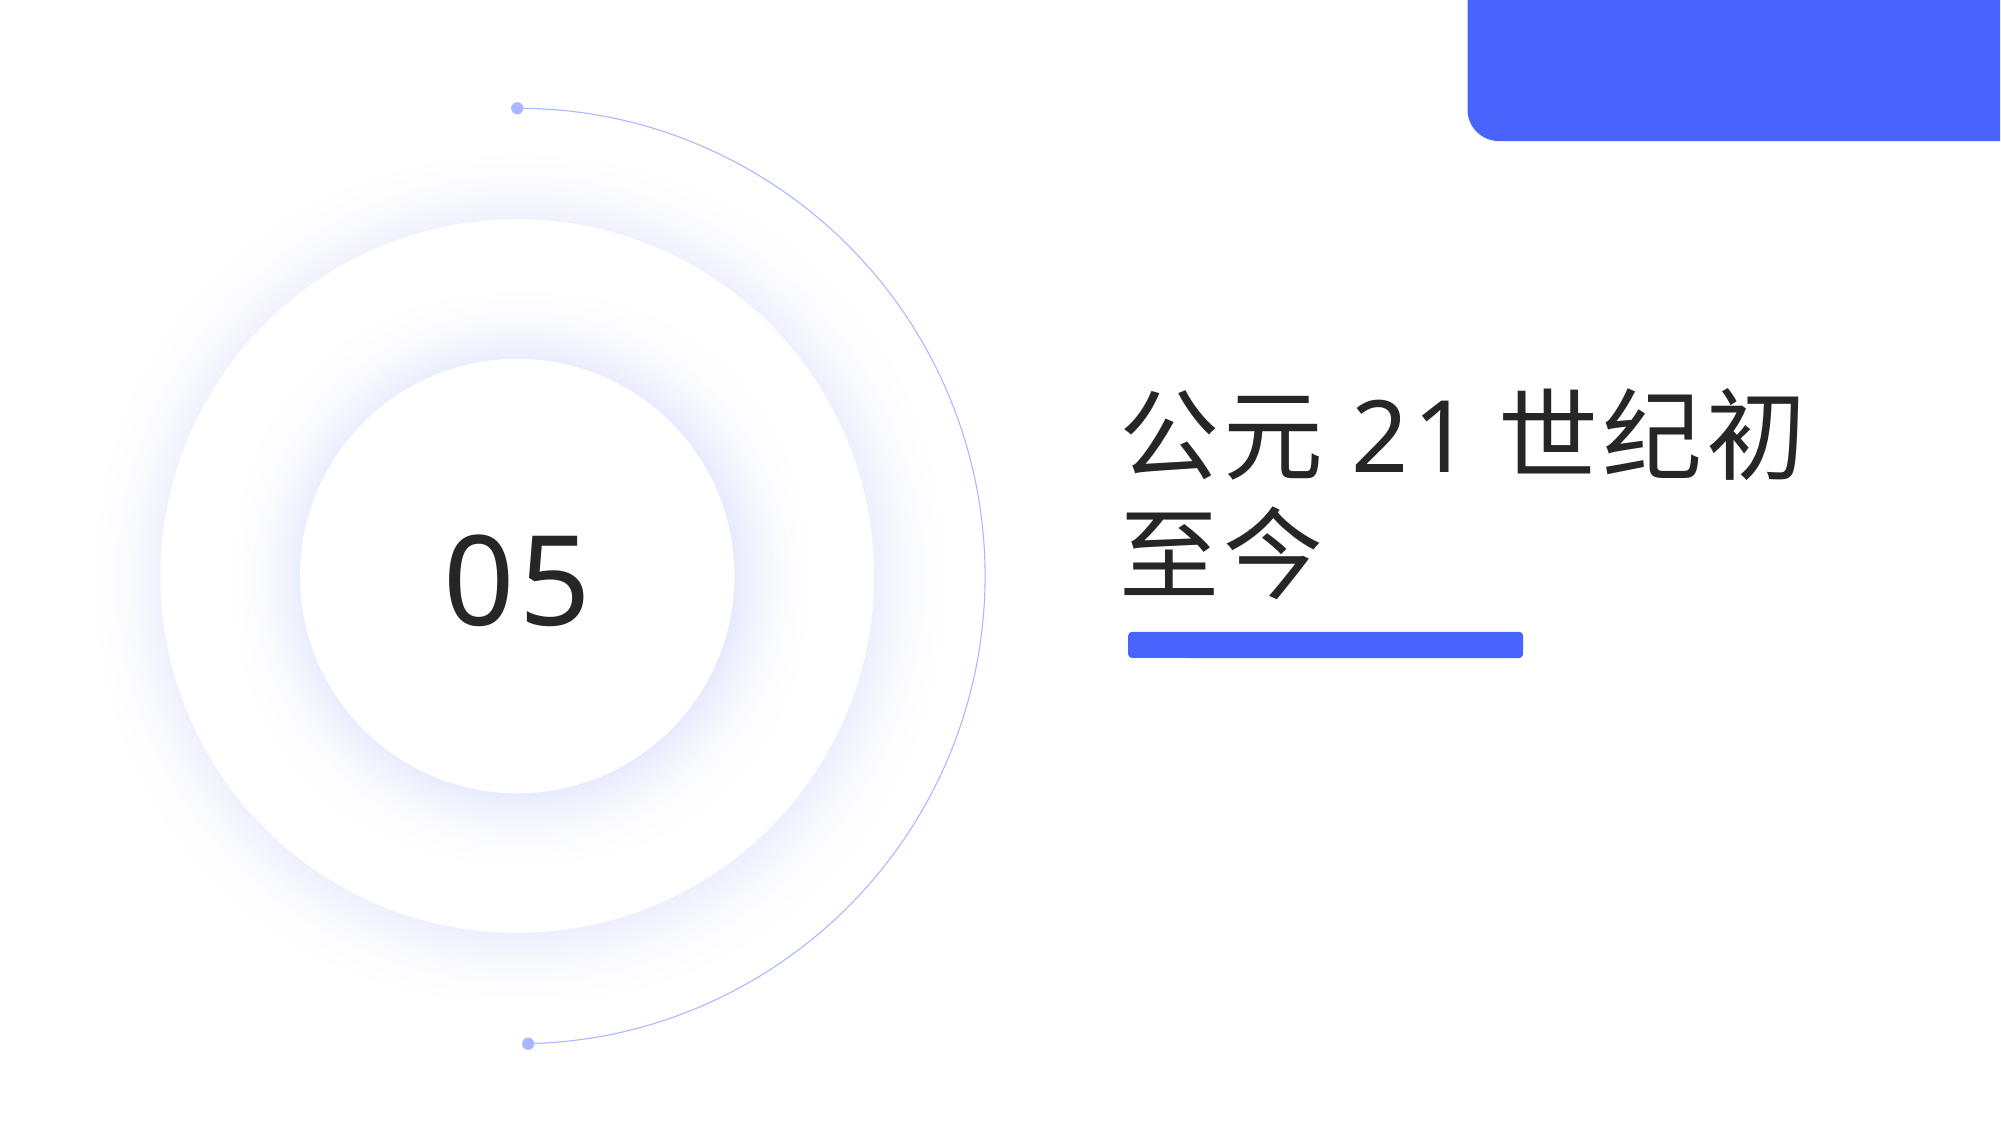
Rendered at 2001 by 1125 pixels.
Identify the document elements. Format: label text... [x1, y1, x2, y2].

list 05 [300, 492, 735, 692]
title 公元21世纪初至今 [1104, 343, 1926, 620]
